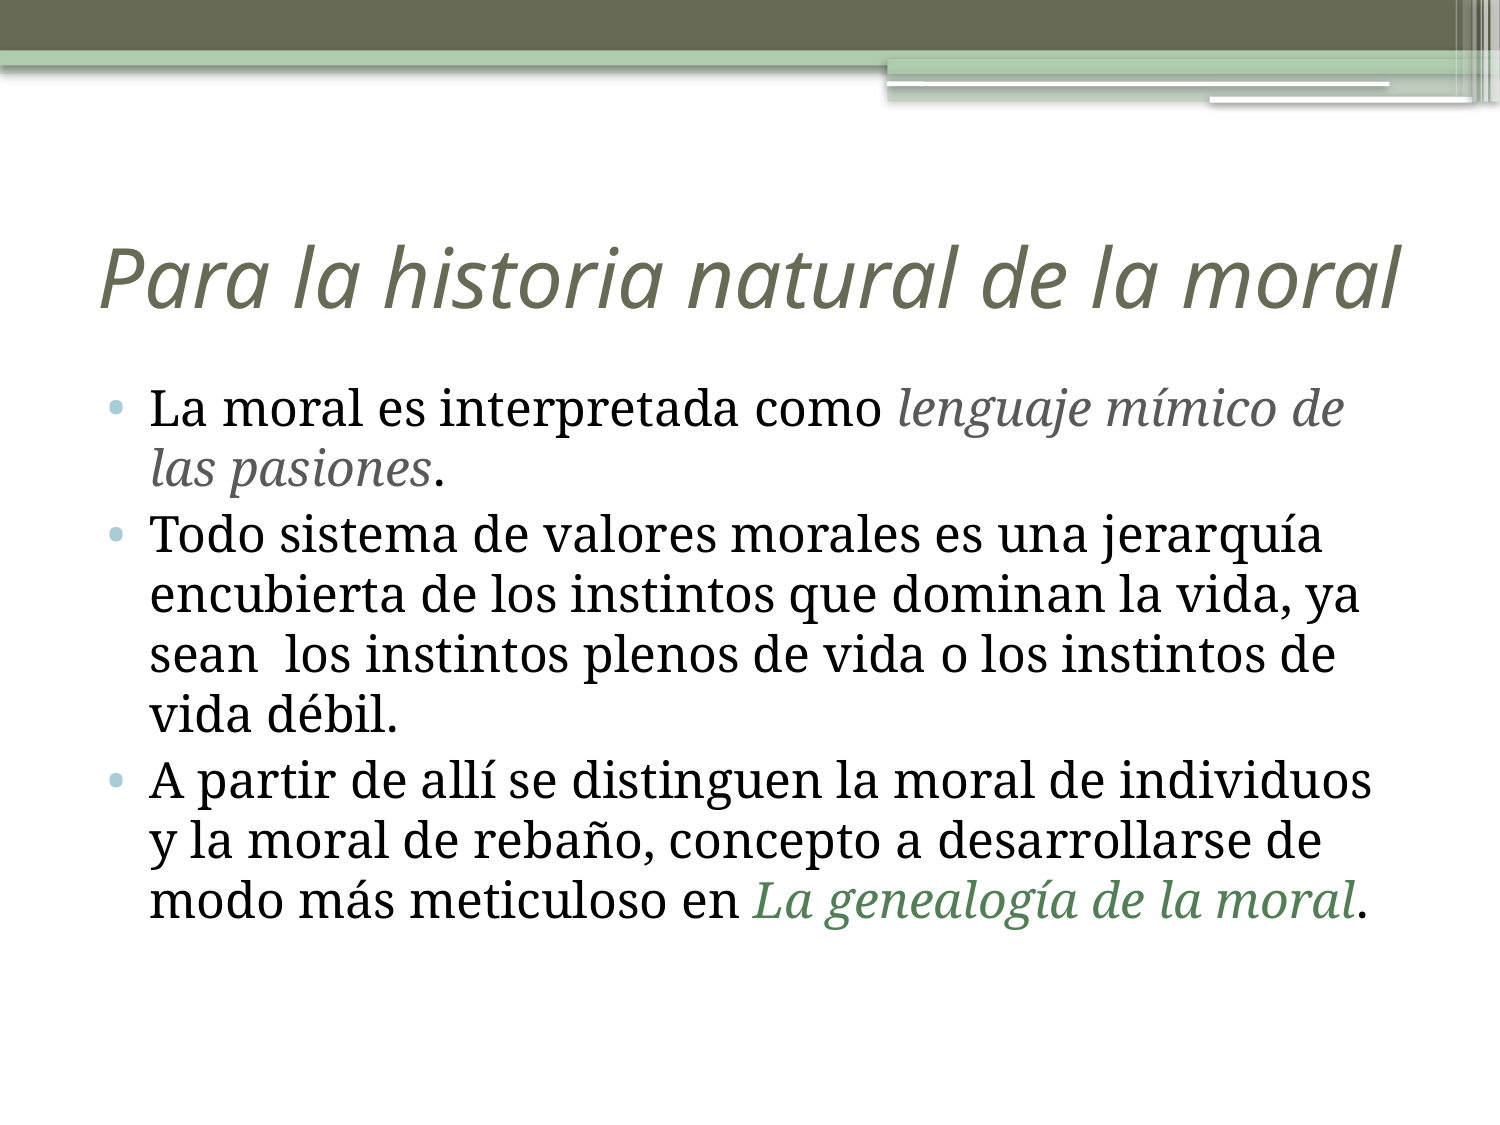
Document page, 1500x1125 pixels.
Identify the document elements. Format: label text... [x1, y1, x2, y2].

title Para la historia natural de la moral [75, 187, 1425, 363]
list La moral es interpretada como lenguaje mímico de las pasiones. Todo sistema de valores morales es una jerarquía encubierta de los instintos que dominan la vida, ya sean los instintos plenos de vida o los instintos de vida débil. A partir de allí se distinguen la moral de individuos y la moral de rebaño, concepto a desarrollarse de modo más meticuloso en La genealogía de la moral. [75, 368, 1425, 1079]
